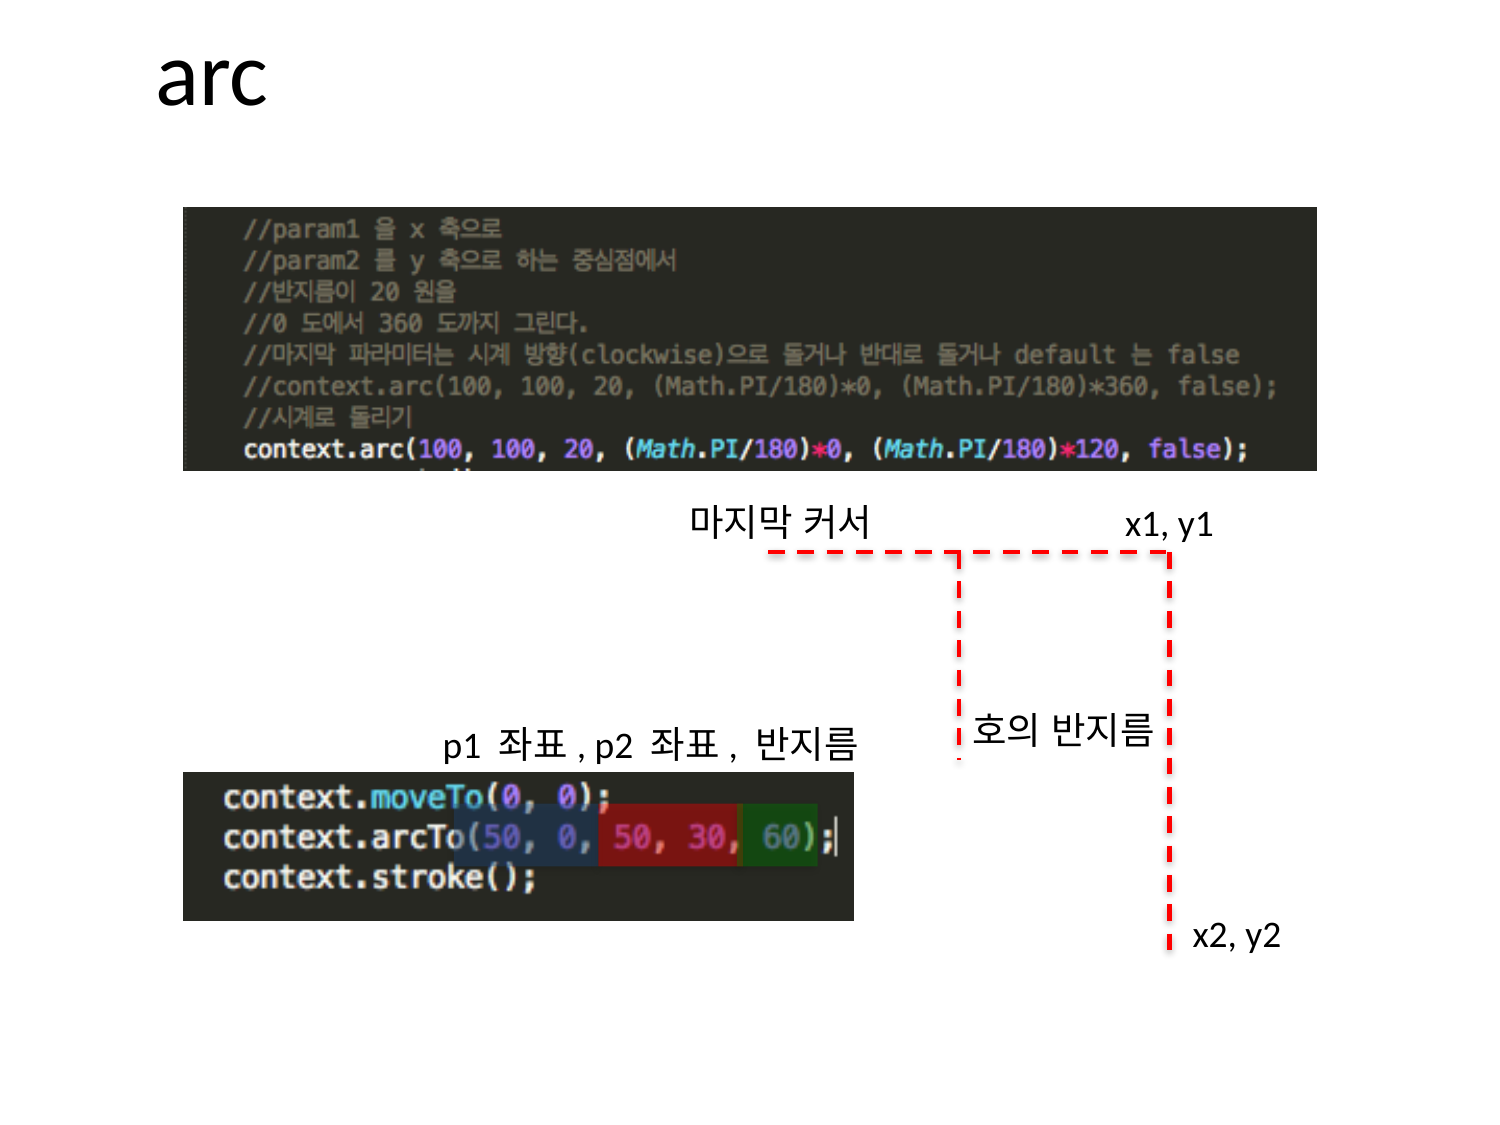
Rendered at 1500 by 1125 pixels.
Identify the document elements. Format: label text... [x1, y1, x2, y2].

text_box p1 좌표, p2 좌표, 반지름 [427, 713, 672, 770]
text_box arc [0, 0, 425, 138]
picture [182, 771, 854, 922]
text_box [678, 491, 1298, 964]
picture [183, 207, 1317, 471]
